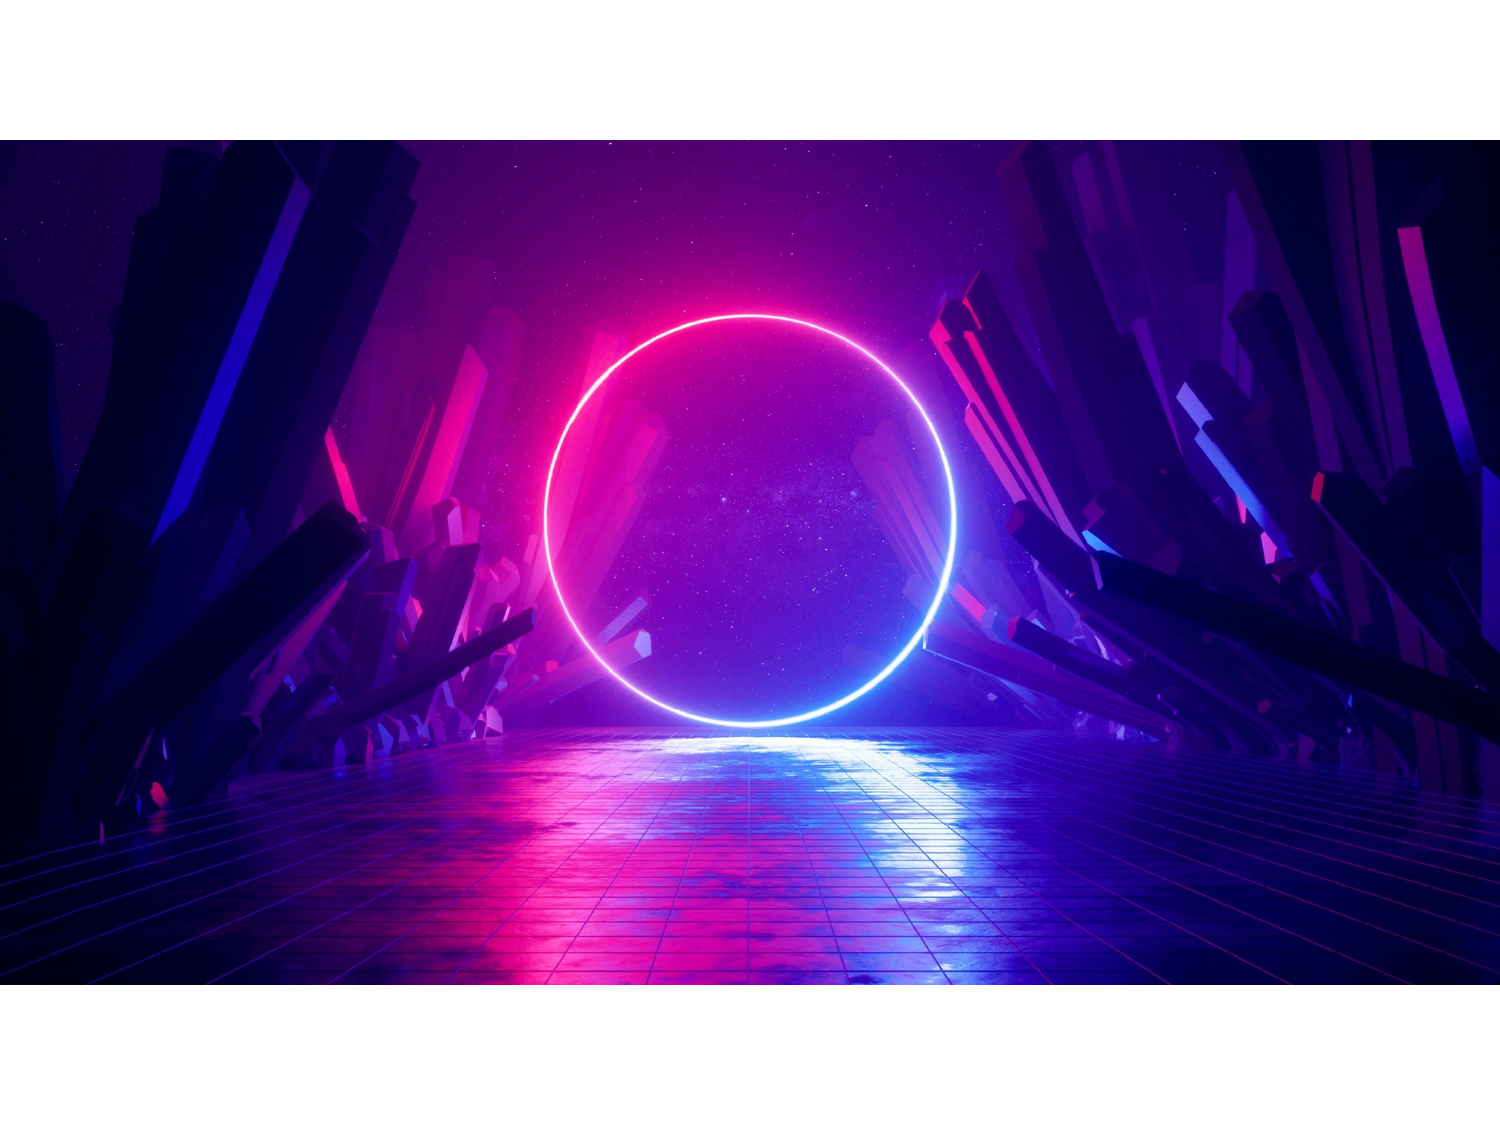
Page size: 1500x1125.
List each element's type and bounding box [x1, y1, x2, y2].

picture [0, 140, 1500, 985]
